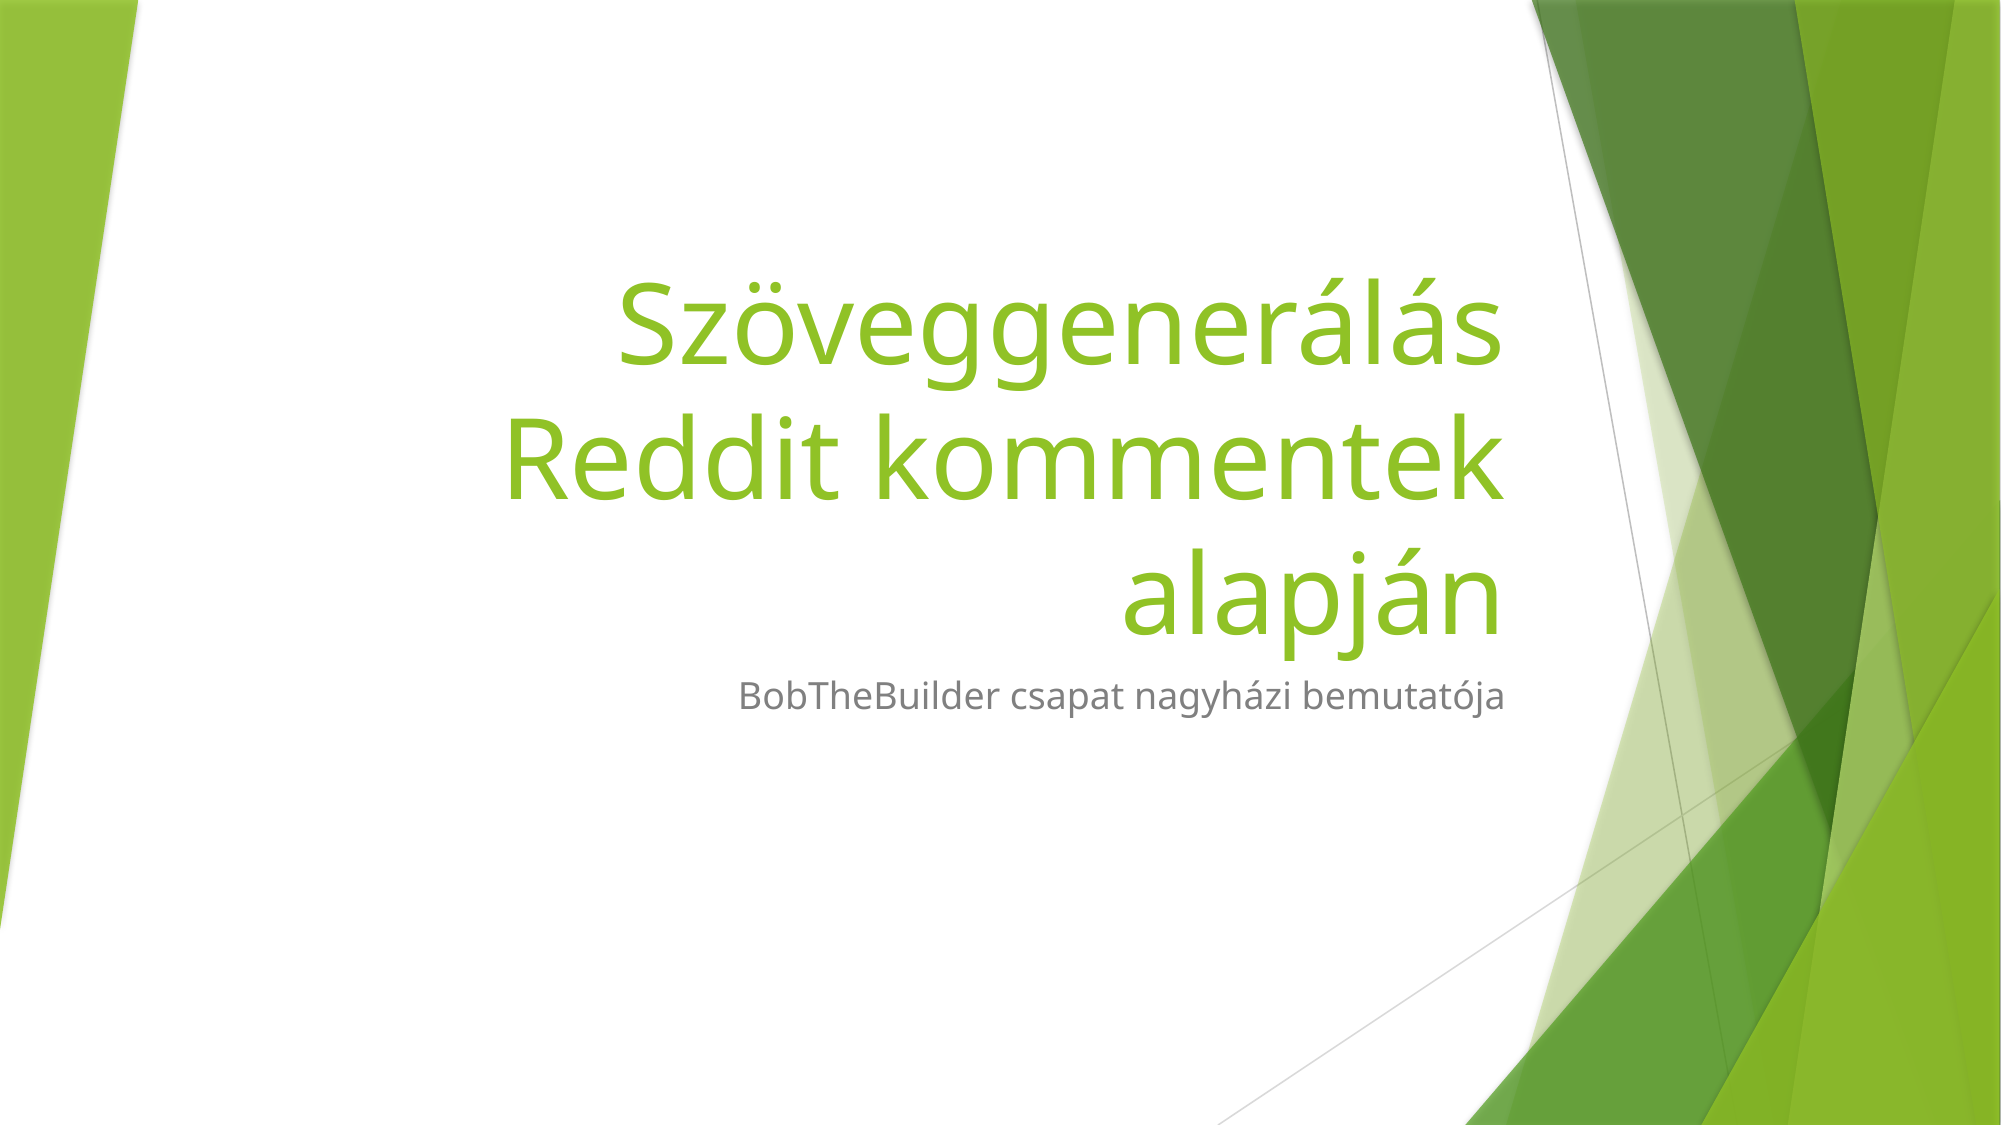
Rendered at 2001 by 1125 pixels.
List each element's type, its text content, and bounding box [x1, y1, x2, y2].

subtitle BobTheBuilder csapat nagyházi bemutatója [247, 664, 1522, 845]
title Szöveggenerálás Reddit kommentek alapján [247, 394, 1522, 664]
